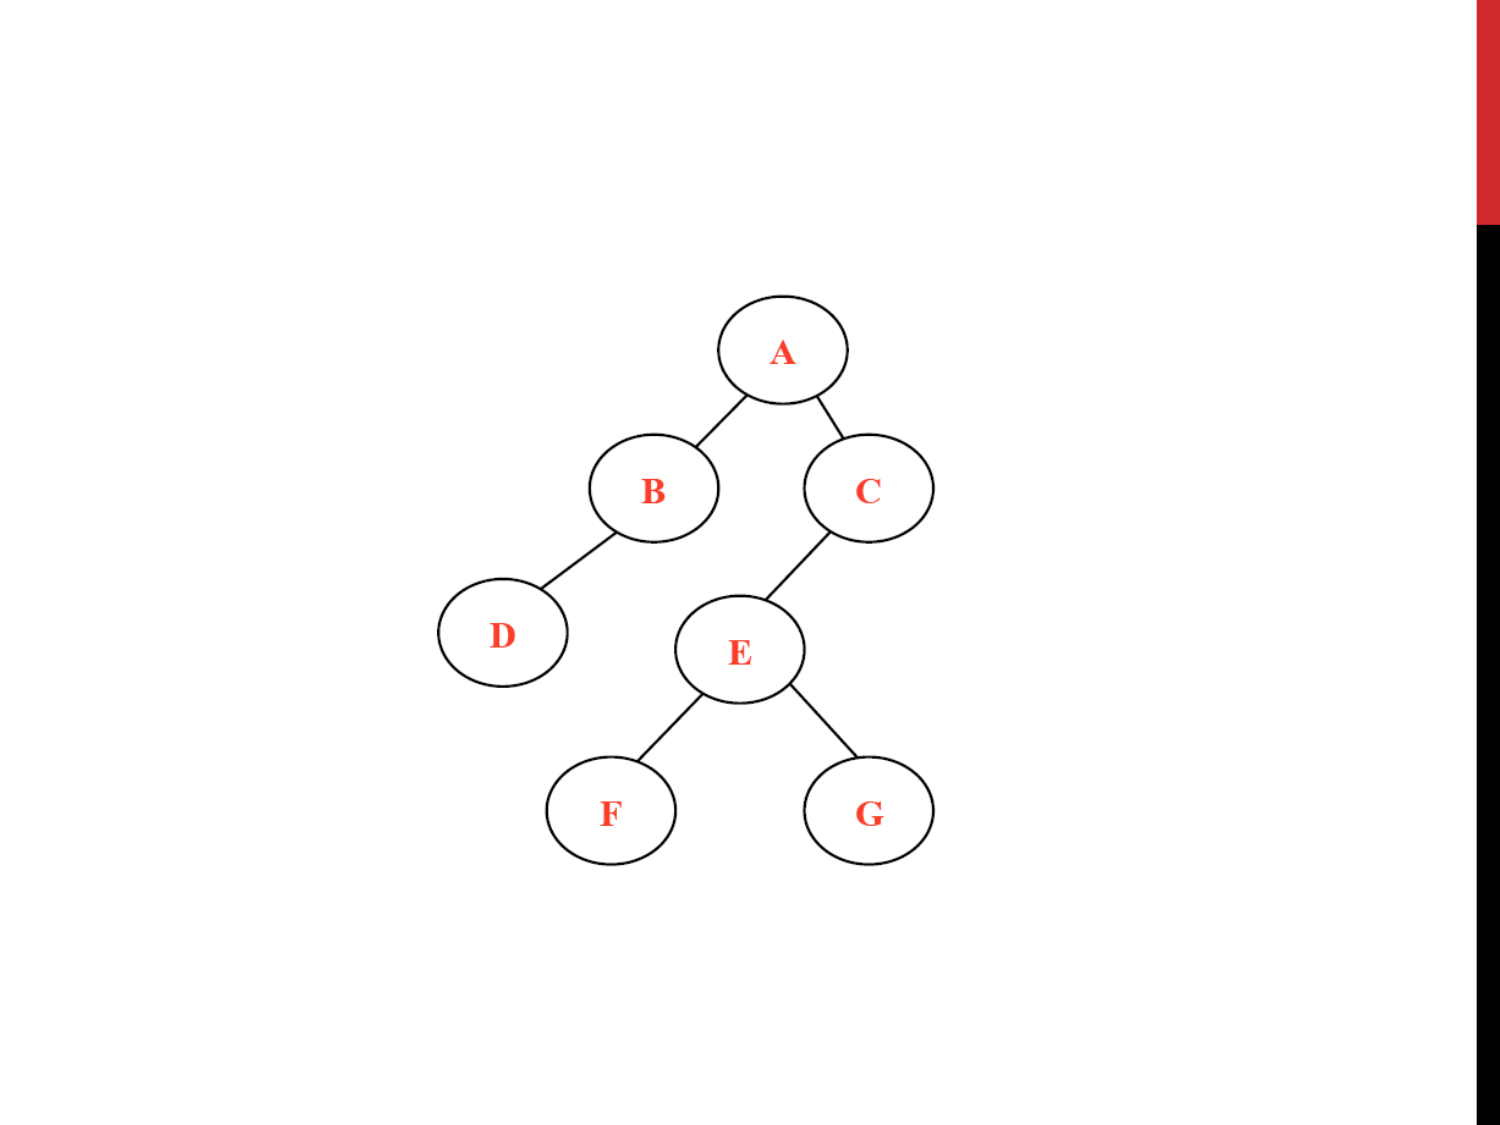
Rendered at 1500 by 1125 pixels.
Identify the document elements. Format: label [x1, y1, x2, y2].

picture [397, 280, 997, 903]
